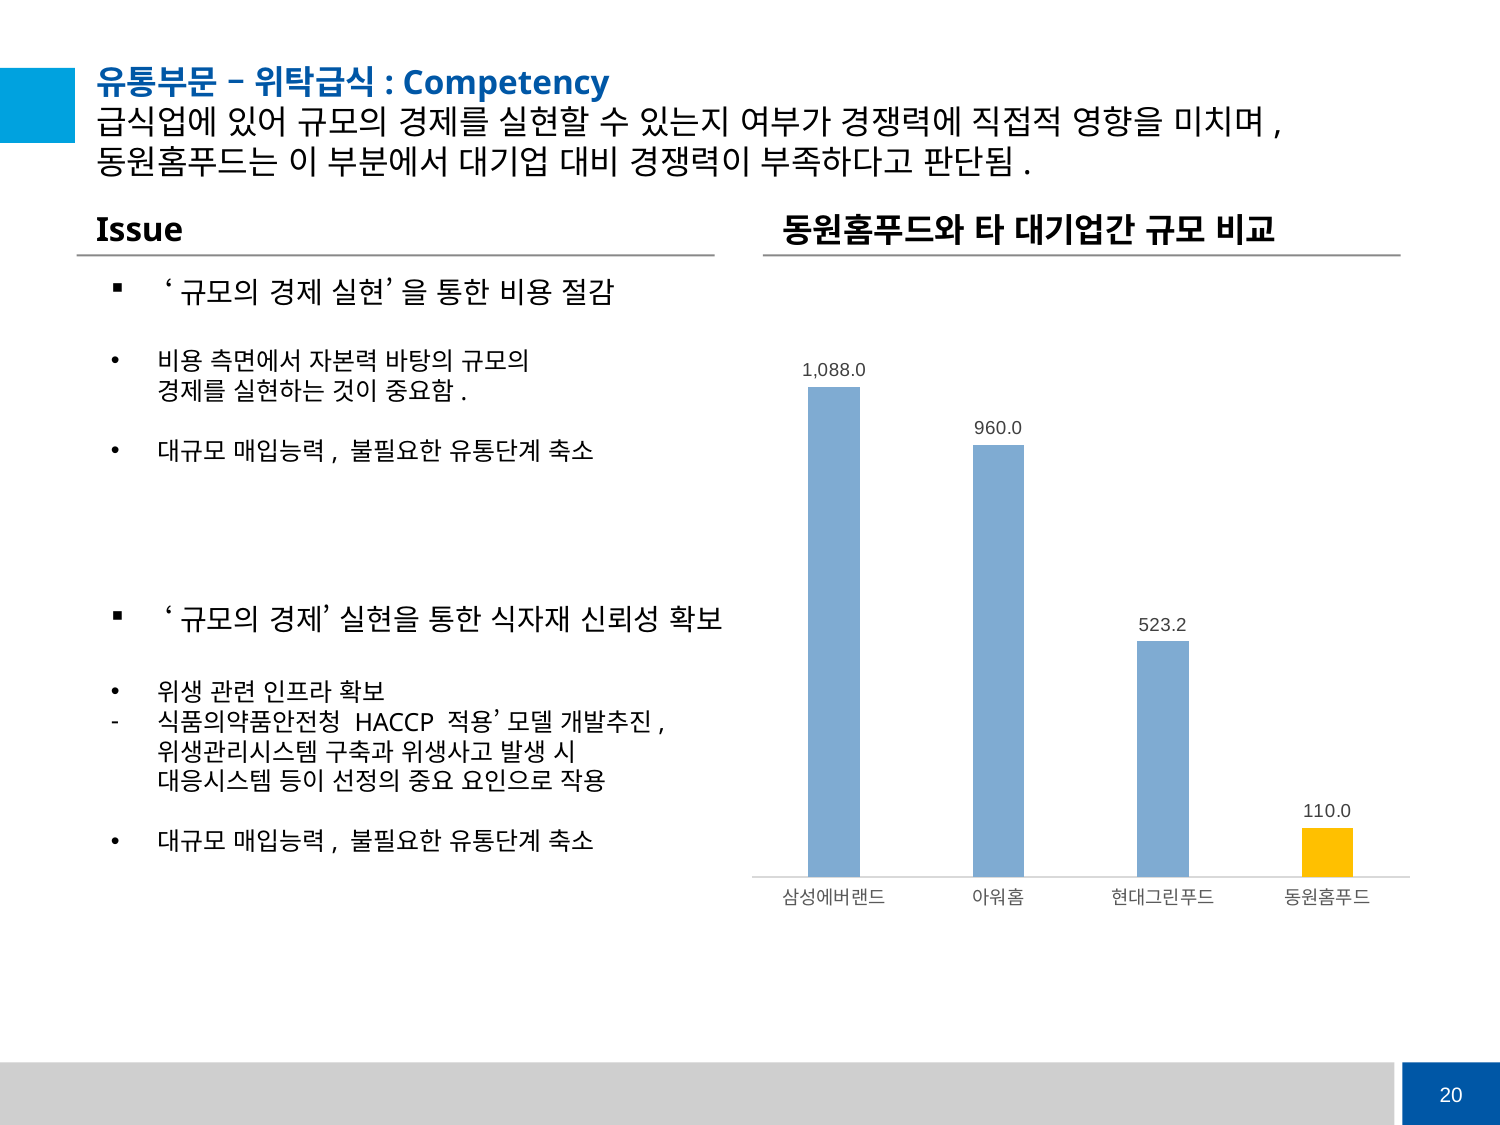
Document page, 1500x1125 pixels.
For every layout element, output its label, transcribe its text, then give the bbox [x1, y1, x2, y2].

text_box Issue [96, 208, 715, 246]
text_box 동원홈푸드와 타 대기업간 규모 비교 [782, 208, 1401, 247]
text_box ‘규모의 경제 실현’ 을 통한 비용 절감 [96, 267, 675, 317]
text_box 위생 관련 인프라 확보 식품의약품안전청 HACCP 적용’ 모델 개발추진, 위생관리시스템 구축과 위생사고 발생 시 대응시스템 등이 선정의 중요 요인으로 작용 대규모 매입능력, 불필요한 유통단계 축소 [96, 668, 703, 864]
text_box ‘규모의 경제’ 실현을 통한 식자재 신뢰성 확보 [96, 594, 732, 644]
chart [737, 324, 1424, 922]
text_box 비용 측면에서 자본력 바탕의 규모의 경제를 실현하는 것이 중요함. 대규모 매입능력, 불필요한 유통단계 축소 [96, 338, 644, 473]
title 유통부문 – 위탁급식: Competency 급식업에 있어 규모의 경제를 실현할 수 있는지 여부가 경쟁력에 직접적 영향을 미치며, 동원홈푸드는 이 부분에서 대기업 대비 경쟁력이 부족하다고 판단됨. [96, 61, 1401, 161]
